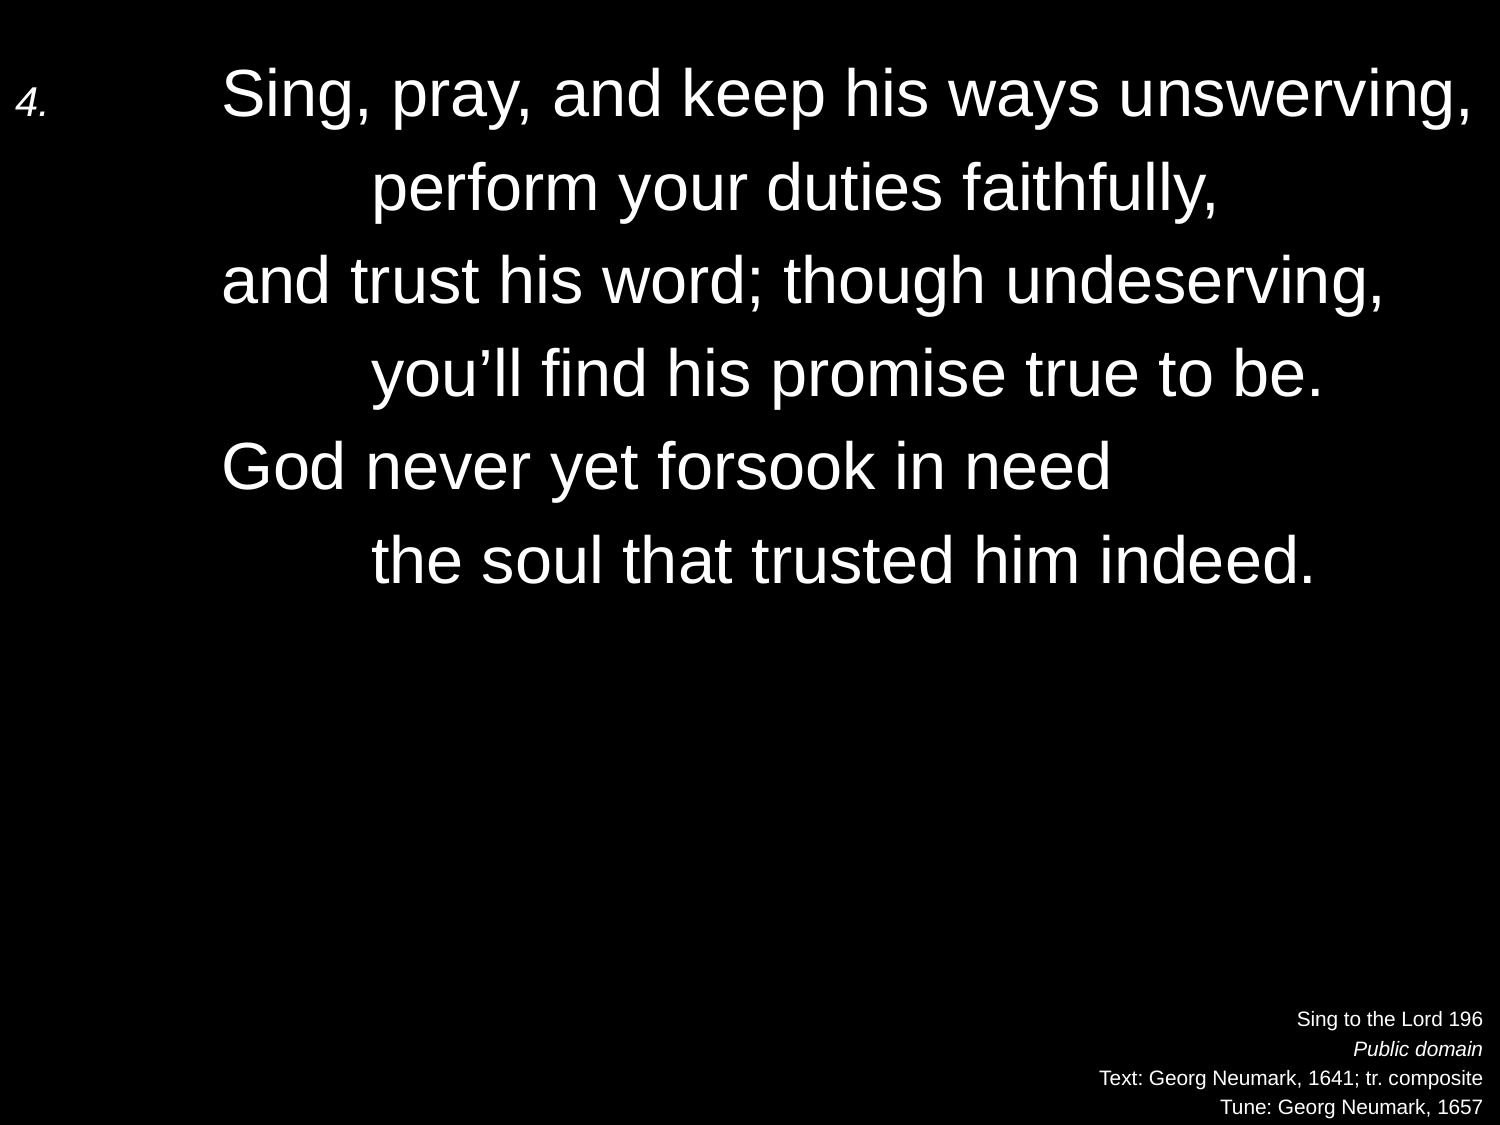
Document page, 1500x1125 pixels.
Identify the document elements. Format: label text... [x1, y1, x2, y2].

text_box Sing to the Lord 196 Public domain Text: Georg Neumark, 1641; tr. composite Tune: Georg Neumark, 1657 [0, 998, 1498, 1125]
list 4. Sing, pray, and keep his ways unswerving, perform your duties faithfully, and trust his word; though undeserving, you’ll find his promise true to be. God never yet forsook in need the soul that trusted him indeed. [0, 42, 1500, 1047]
